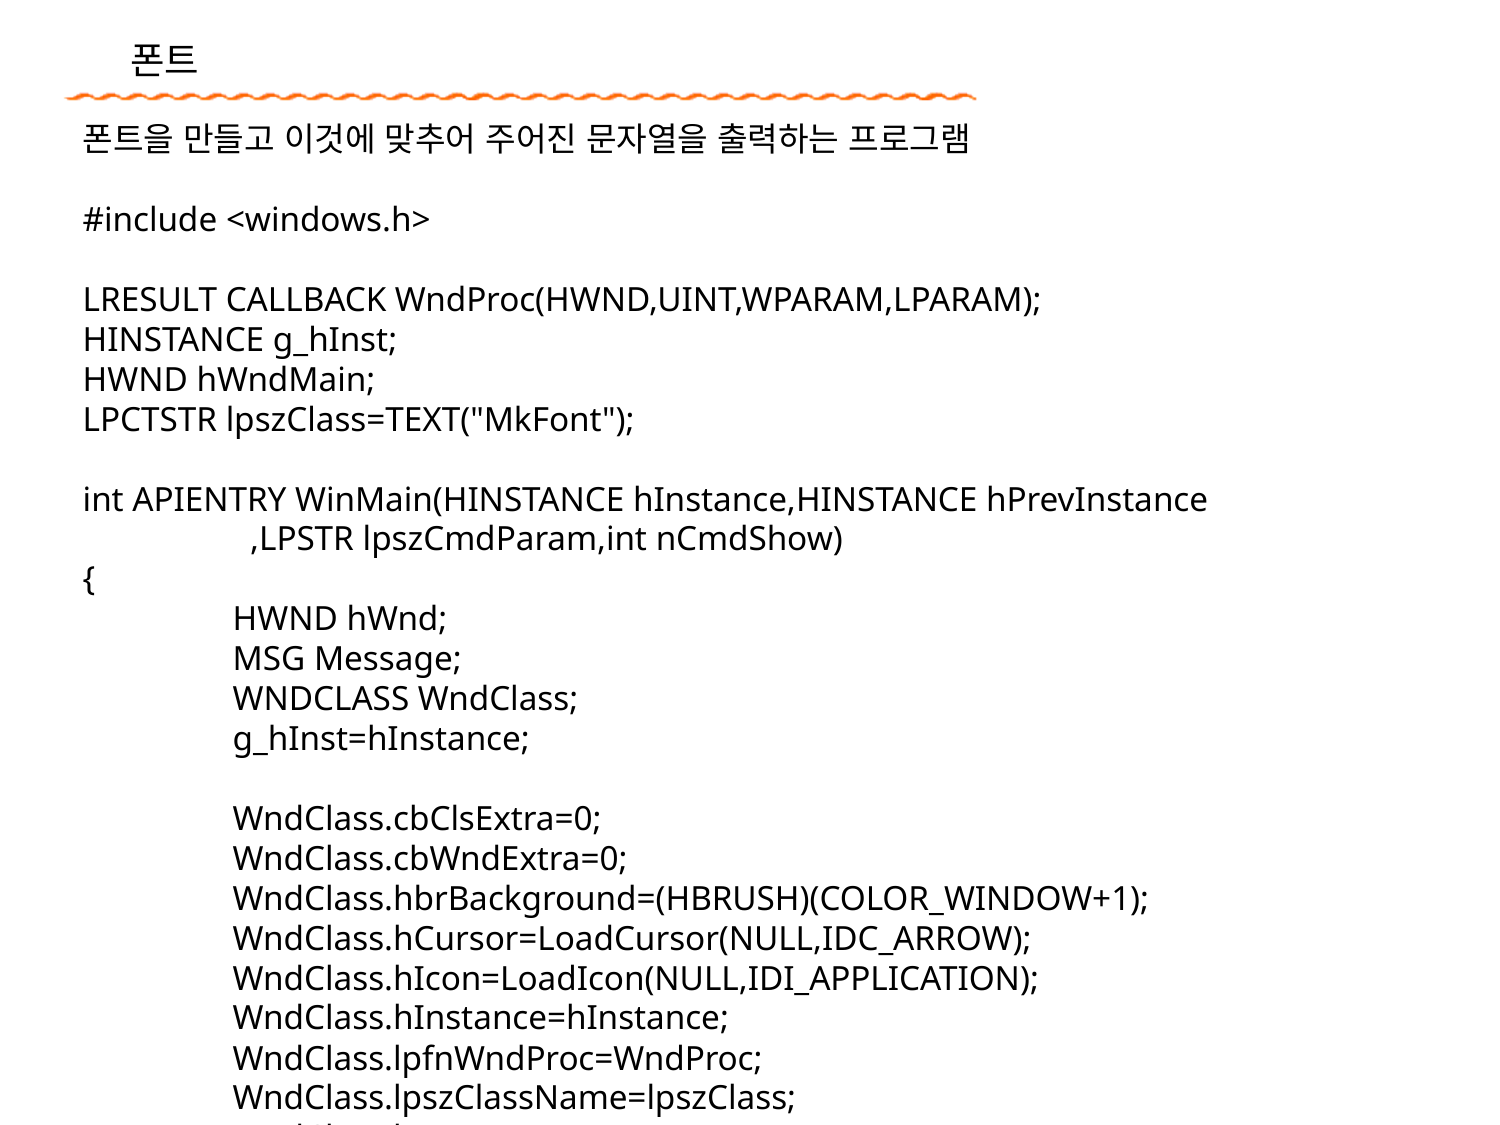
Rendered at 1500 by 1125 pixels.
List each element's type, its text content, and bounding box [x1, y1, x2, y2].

picture [52, 89, 991, 106]
text_box 폰트 [115, 29, 215, 88]
text_box 폰트을 만들고 이것에 맞추어 주어진 문자열을 출력하는 프로그램 #include <windows.h> LRESULT CALLBACK WndProc(HWND,UINT,WPARAM,LPARAM); HINSTANCE g_hInst; HWND hWndMain; LPCTSTR lpszClass=TEXT("MkFont"); int APIENTRY WinMain(HINSTANCE hInstance,HINSTANCE hPrevInstance ,LPSTR lpszCmdParam,int nCmdShow) { HWND hWnd; MSG Message; WNDCLASS WndClass; g_hInst=hInstance; WndClass.cbClsExtra=0; WndClass.cbWndExtra=0; WndClass.hbrBackground=(HBRUSH)(COLOR_WINDOW+1); WndClass.hCursor=LoadCursor(NULL,IDC_ARROW); WndClass.hIcon=LoadIcon(NULL,IDI_APPLICATION); WndClass.hInstance=hInstance; WndClass.lpfnWndProc=WndProc; WndClass.lpszClassName=lpszClass; WndClass.lpszMenuName=NULL; WndClass.style=CS_HREDRAW | CS_VREDRAW; RegisterClass(&WndClass); hWnd=CreateWindow(lpszClass,lpszClass,WS_OVERLAPPEDWINDOW, CW_USEDEFAULT,CW_USEDEFAULT,CW_USEDEFAULT,CW_USEDEFAULT, NULL,(HMENU)NULL,hInstance,NULL); ShowWindow(hWnd,nCmdShow); while (GetMessage(&Message,NULL,0,0)) { TranslateMessage(&Message); DispatchMessage(&Message); } return (int)Message.wParam; } [67, 111, 1391, 1125]
